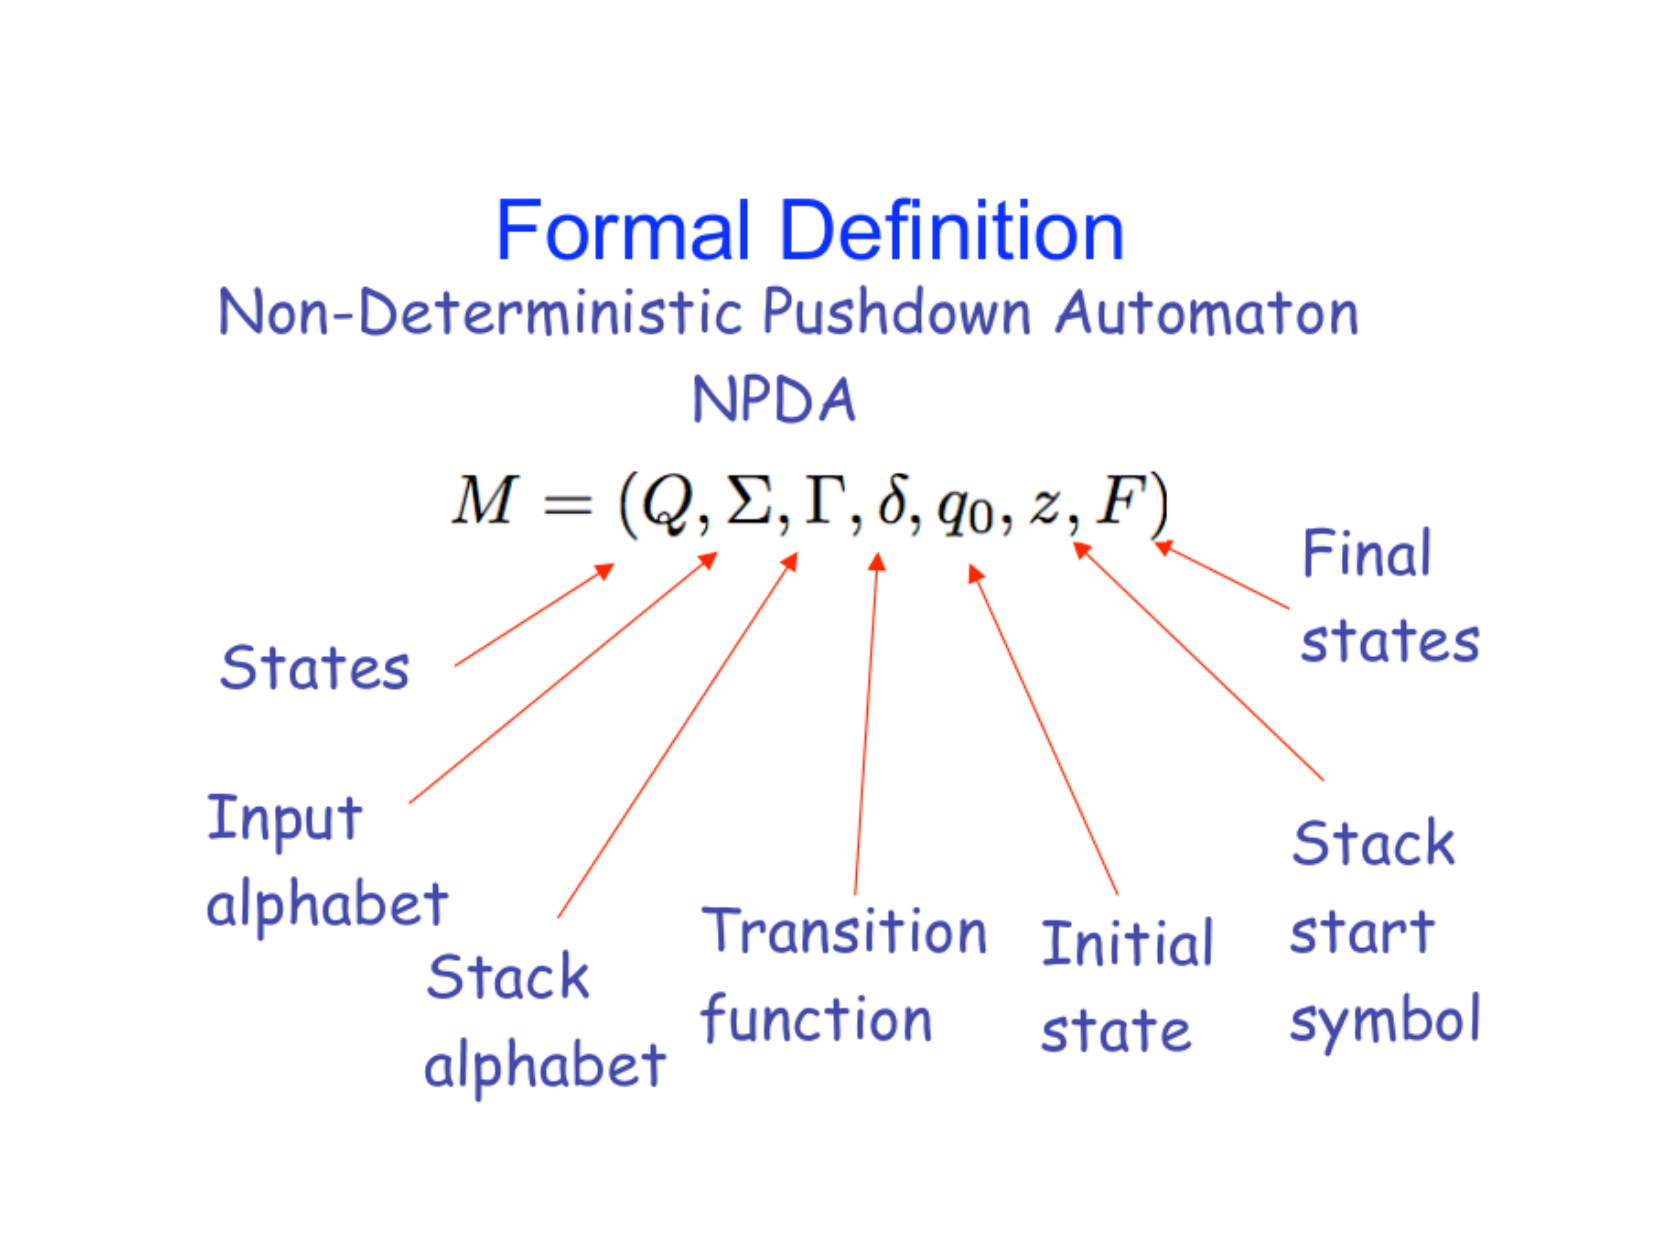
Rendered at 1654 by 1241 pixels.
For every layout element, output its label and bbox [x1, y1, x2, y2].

picture [188, 179, 1491, 1111]
